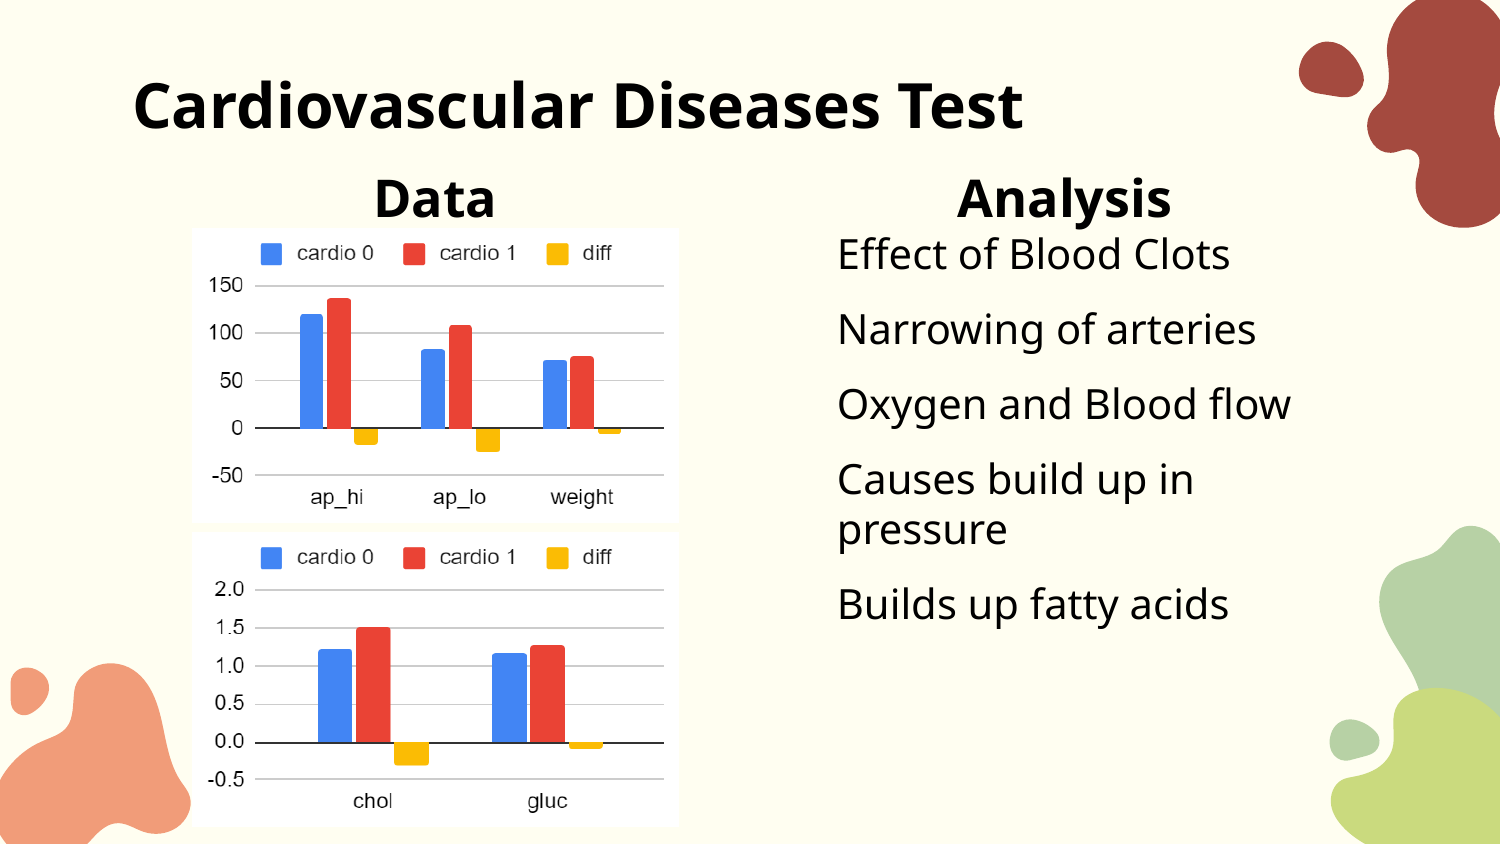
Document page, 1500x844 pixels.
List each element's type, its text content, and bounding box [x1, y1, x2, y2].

title Cardiovascular Diseases Test [116, 51, 1377, 145]
title Data [192, 150, 679, 220]
title Analysis [821, 150, 1308, 220]
picture [191, 228, 679, 524]
list Effect of Blood Clots Narrowing of arteries Oxygen and Blood flow Causes build up in pressure Builds up fatty acids [821, 220, 1308, 573]
picture [191, 532, 679, 827]
